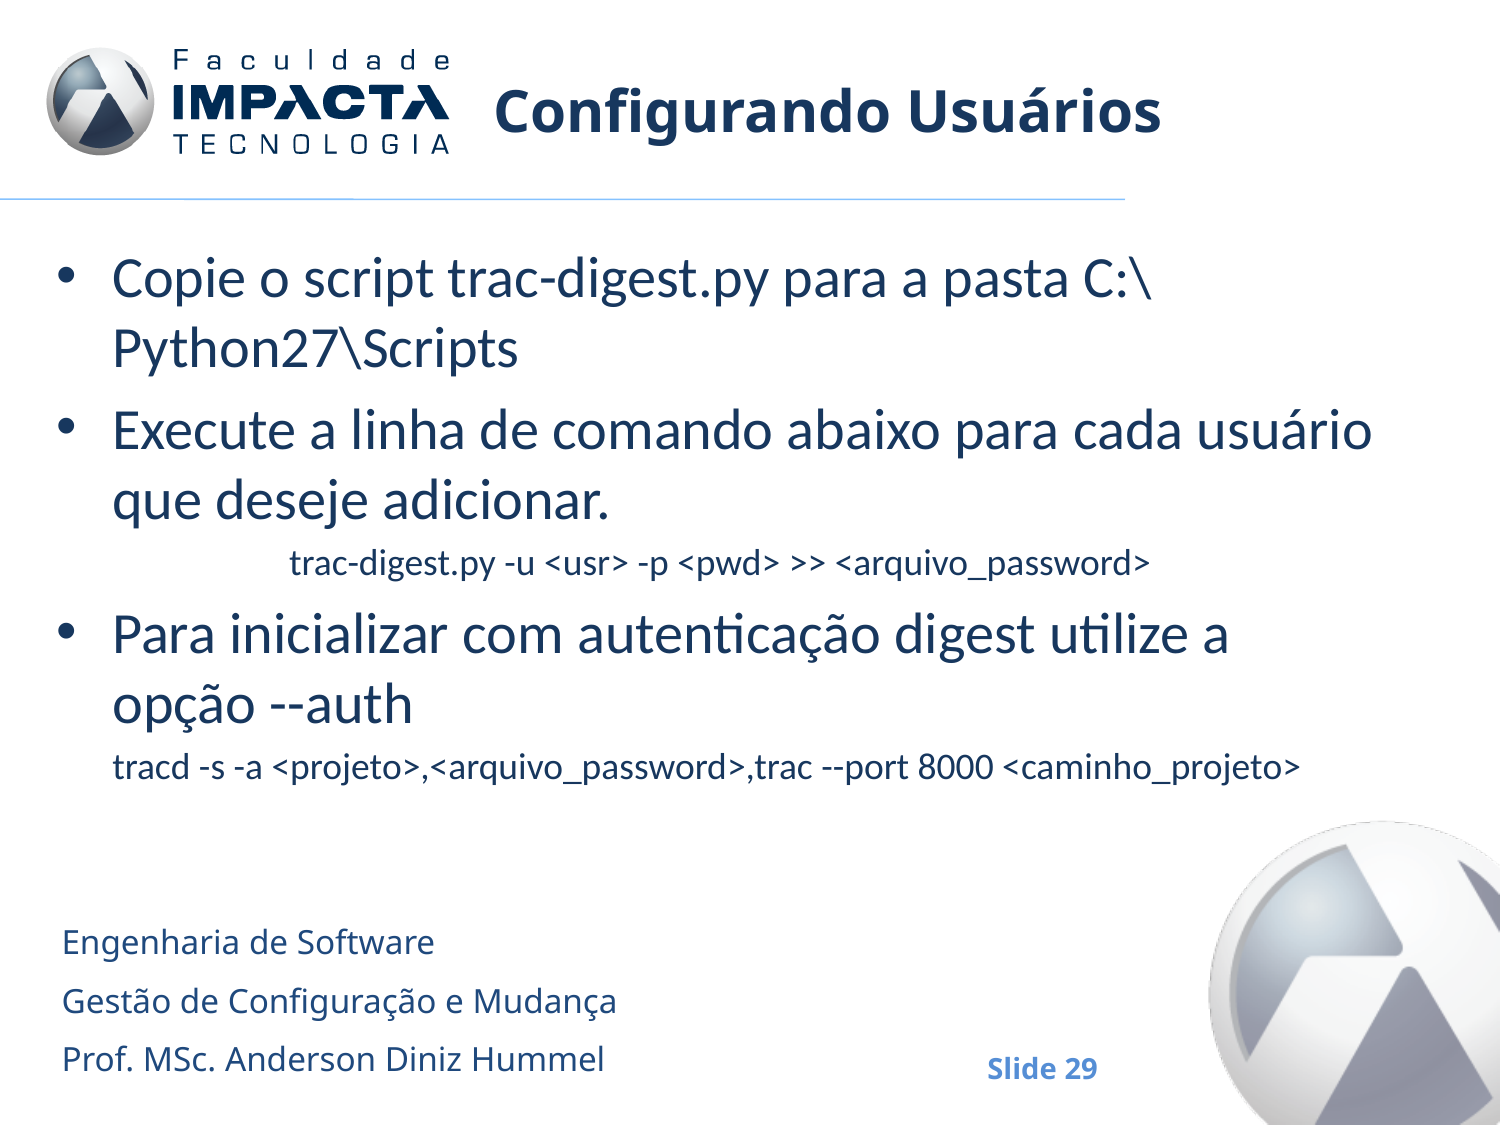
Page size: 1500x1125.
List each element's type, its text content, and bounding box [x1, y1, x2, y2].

picture [1206, 787, 1500, 1125]
title Configurando Usuários [478, 66, 1483, 149]
list Copie o script trac-digest.py para a pasta C:\Python27\Scripts Execute a linha de comando abaixo para cada usuário que deseje adicionar. trac-digest.py -u <usr> -p <pwd> >> <arquivo_password> Para inicializar com autenticação digest utilize a opção --auth tracd -s -a <projeto>,<arquivo_password>,trac --port 8000 <caminho_projeto> [41, 231, 1400, 894]
list Prof. MSc. Anderson Diniz Hummel [46, 1031, 868, 1102]
picture [35, 35, 458, 164]
list Engenharia de Software [46, 914, 868, 972]
list Gestão de Configuração e Mudança [46, 972, 868, 1031]
